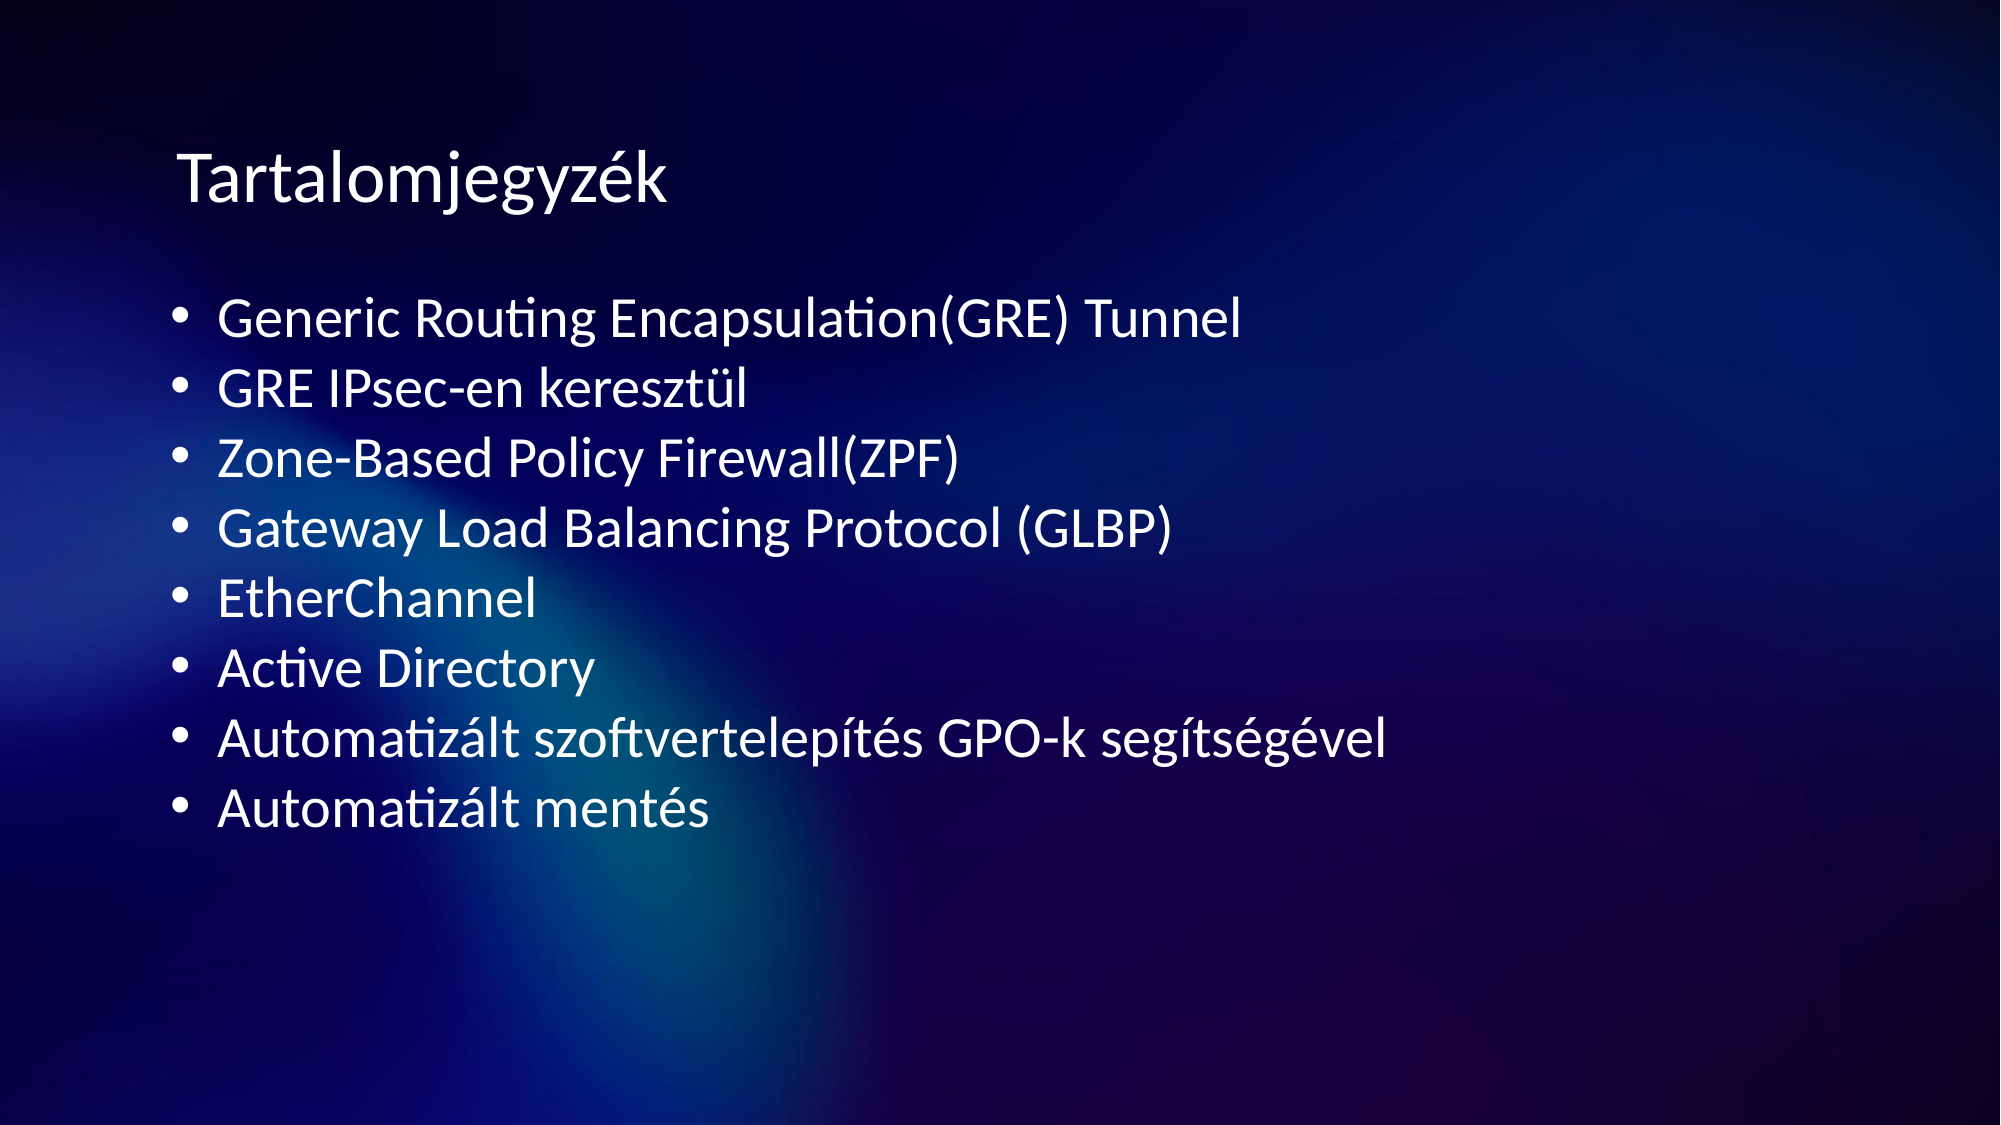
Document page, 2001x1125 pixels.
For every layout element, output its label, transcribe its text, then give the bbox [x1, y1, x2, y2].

picture [0, 0, 2000, 1125]
title Tartalomjegyzék [156, 117, 963, 254]
text_box Generic Routing Encapsulation(GRE) Tunnel GRE IPsec-en keresztül Zone-Based Policy Firewall(ZPF) Gateway Load Balancing Protocol (GLBP) EtherChannel Active Directory Automatizált szoftvertelepítés GPO-k segítségével Automatizált mentés [156, 272, 1465, 847]
